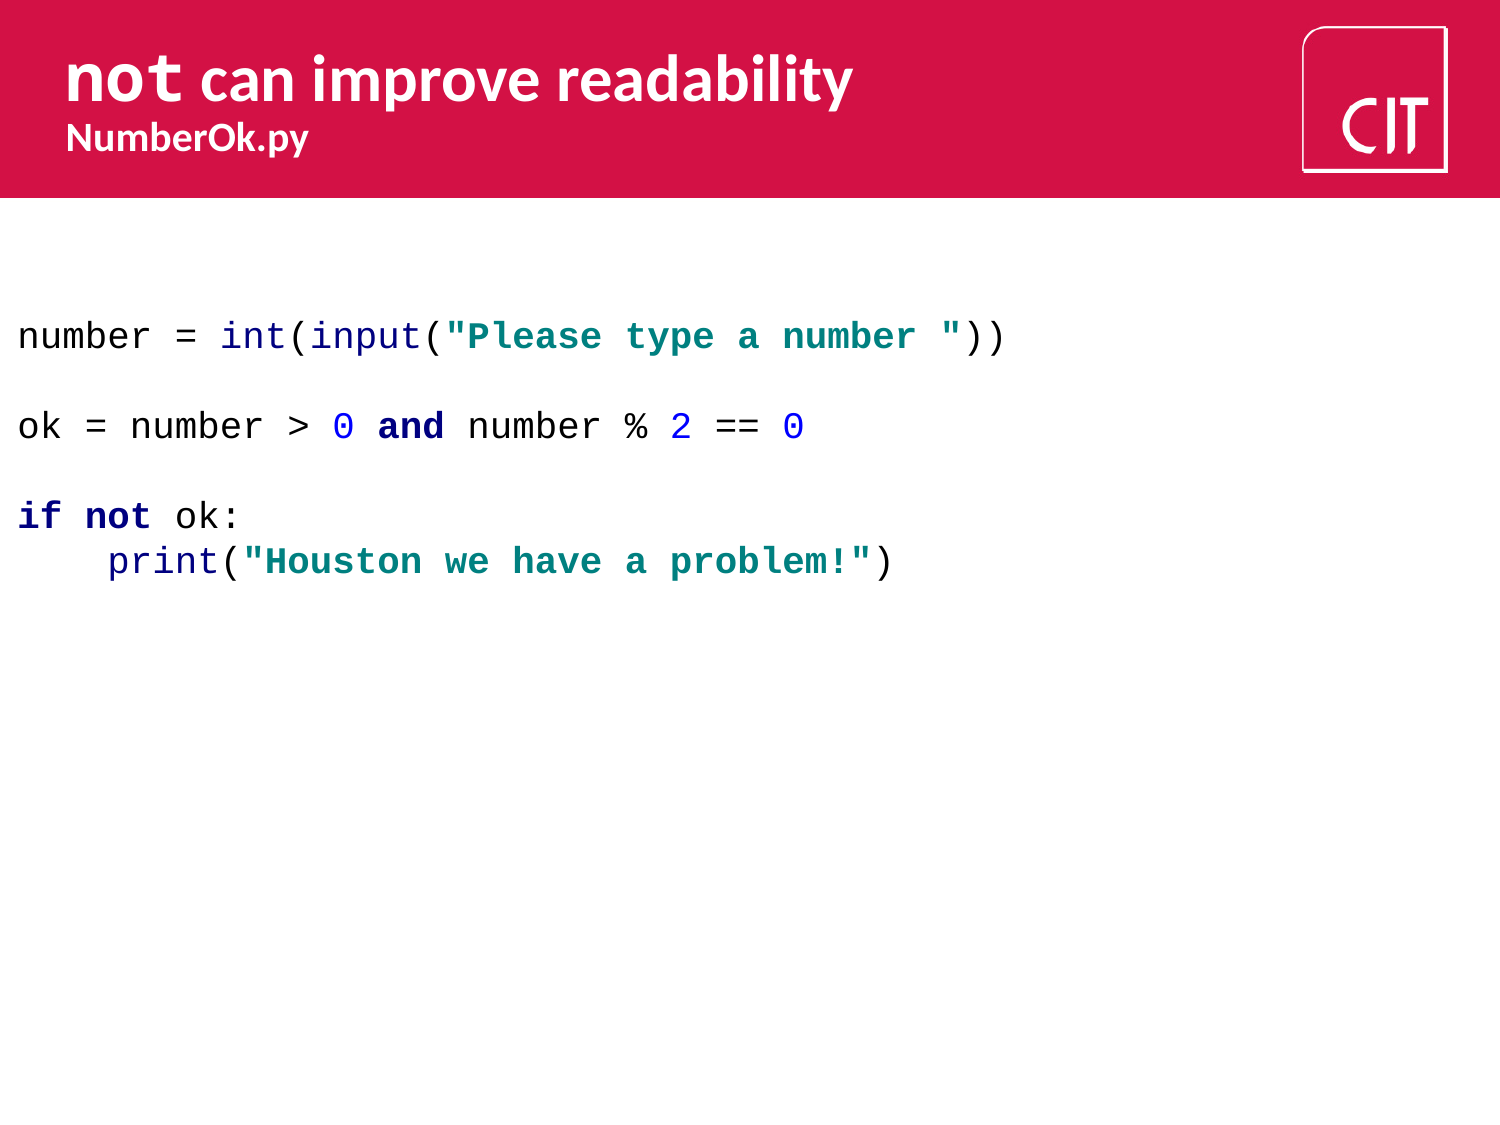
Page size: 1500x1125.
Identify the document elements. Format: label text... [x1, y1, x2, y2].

picture [0, 0, 1500, 1125]
title not can improve readability NumberOk.py [50, 33, 1347, 172]
text_box number = int(input("Please type a number ")) ok = number > 0 and number % 2 == 0 if not ok: print("Houston we have a problem!") [2, 303, 1023, 589]
